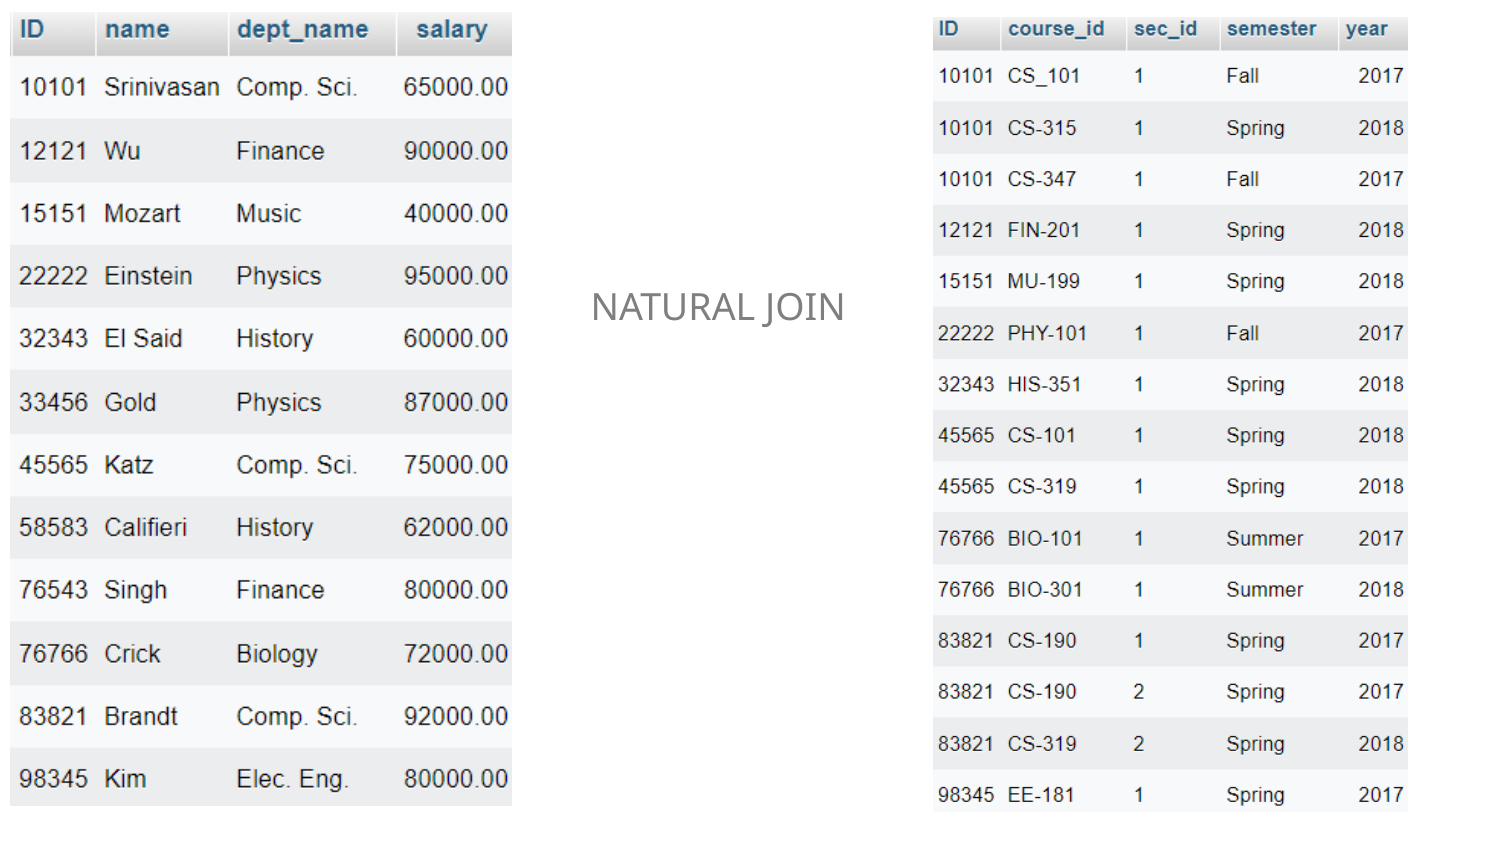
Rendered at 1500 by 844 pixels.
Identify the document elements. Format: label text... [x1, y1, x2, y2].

picture [10, 11, 513, 807]
text_box NATURAL JOIN [575, 267, 865, 432]
picture [933, 17, 1408, 812]
